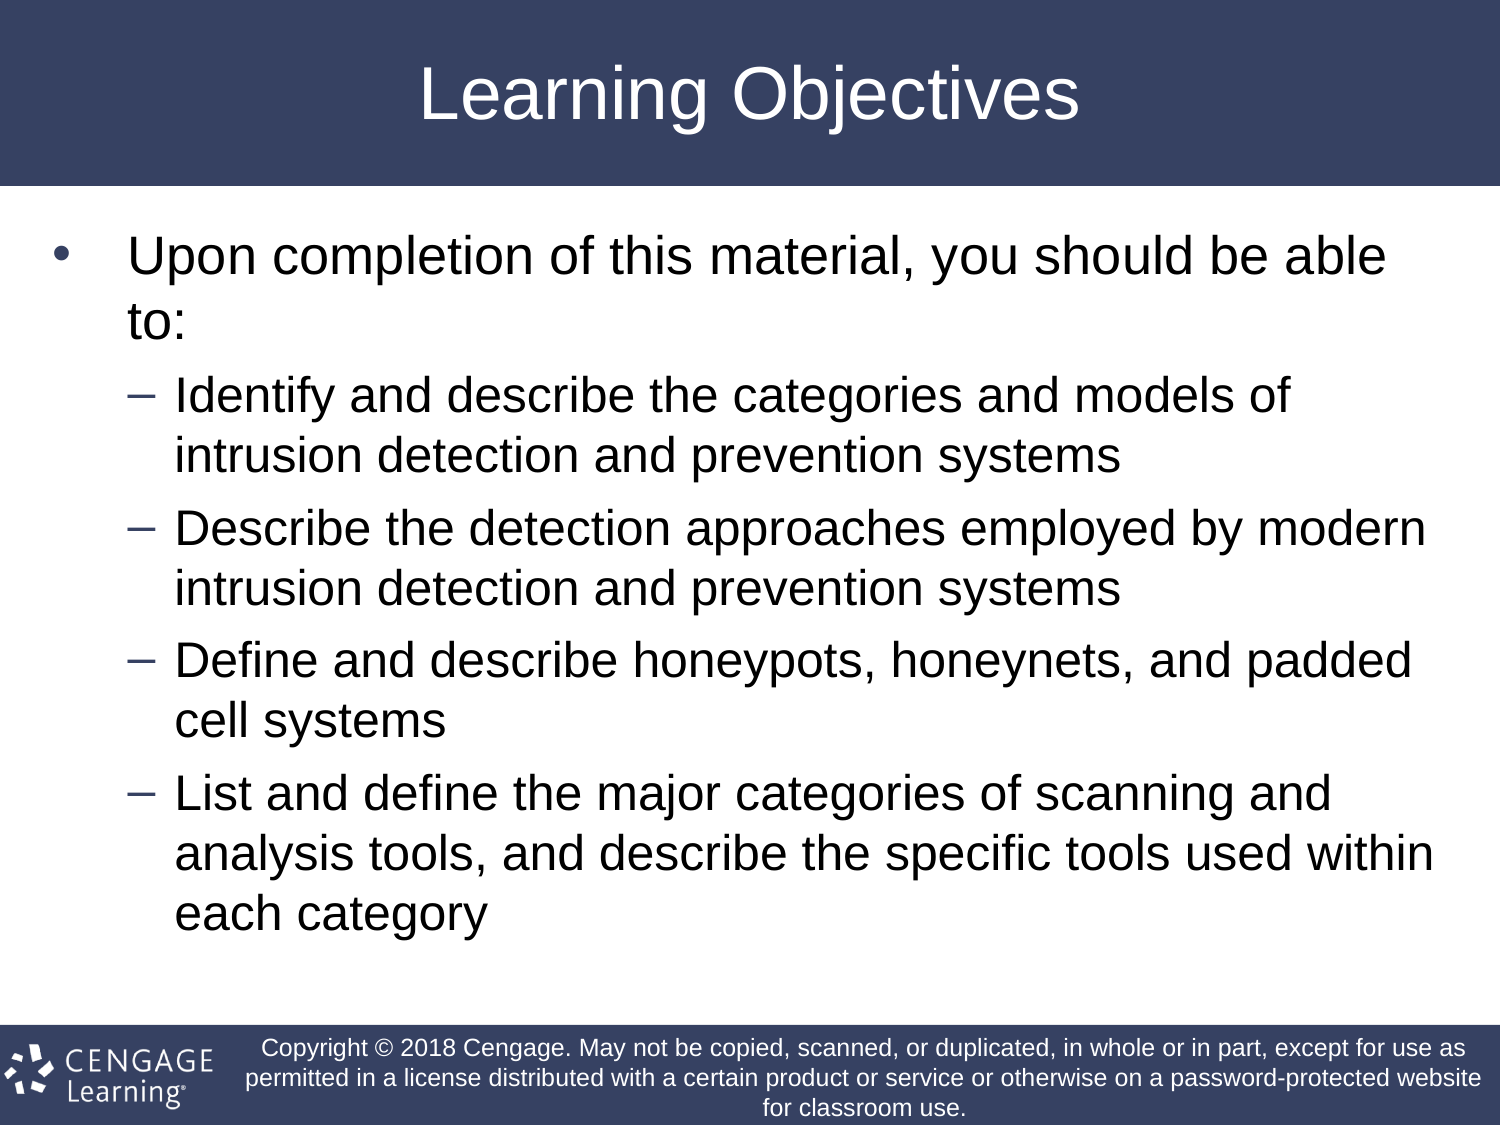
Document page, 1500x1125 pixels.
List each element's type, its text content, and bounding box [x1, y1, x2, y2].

picture [0, 1040, 216, 1113]
list Upon completion of this material, you should be able to: Identify and describe the categories and models of intrusion detection and prevention systems Describe the detection approaches employed by modern intrusion detection and prevention systems Define and describe honeypots, honeynets, and padded cell systems List and define the major categories of scanning and analysis tools, and describe the specific tools used within each category [37, 212, 1475, 1005]
title Learning Objectives [7, 4, 1493, 176]
